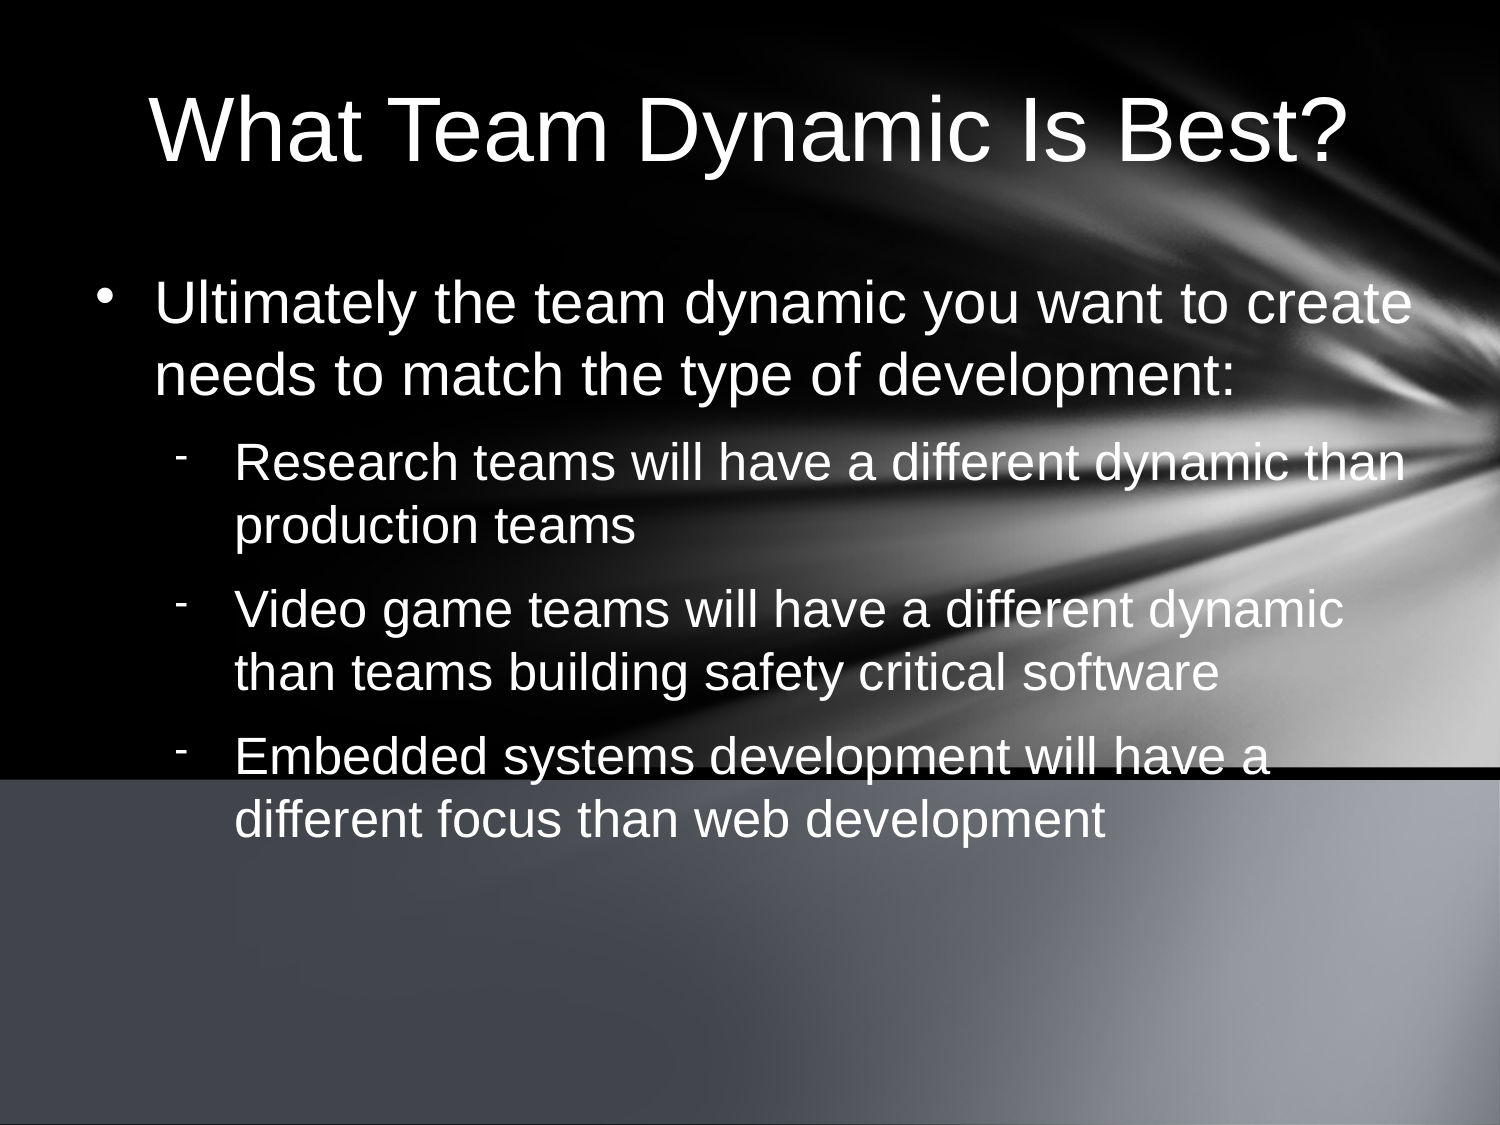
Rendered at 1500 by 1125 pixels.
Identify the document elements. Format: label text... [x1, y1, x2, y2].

text_box What Team Dynamic Is Best? [120, 69, 1380, 180]
picture [0, 0, 1500, 767]
text_box Ultimately the team dynamic you want to create needs to match the type of development: Research teams will have a different dynamic than production teams Video game teams will have a different dynamic than teams building safety critical software Embedded systems development will have a different focus than web development [75, 263, 1425, 916]
